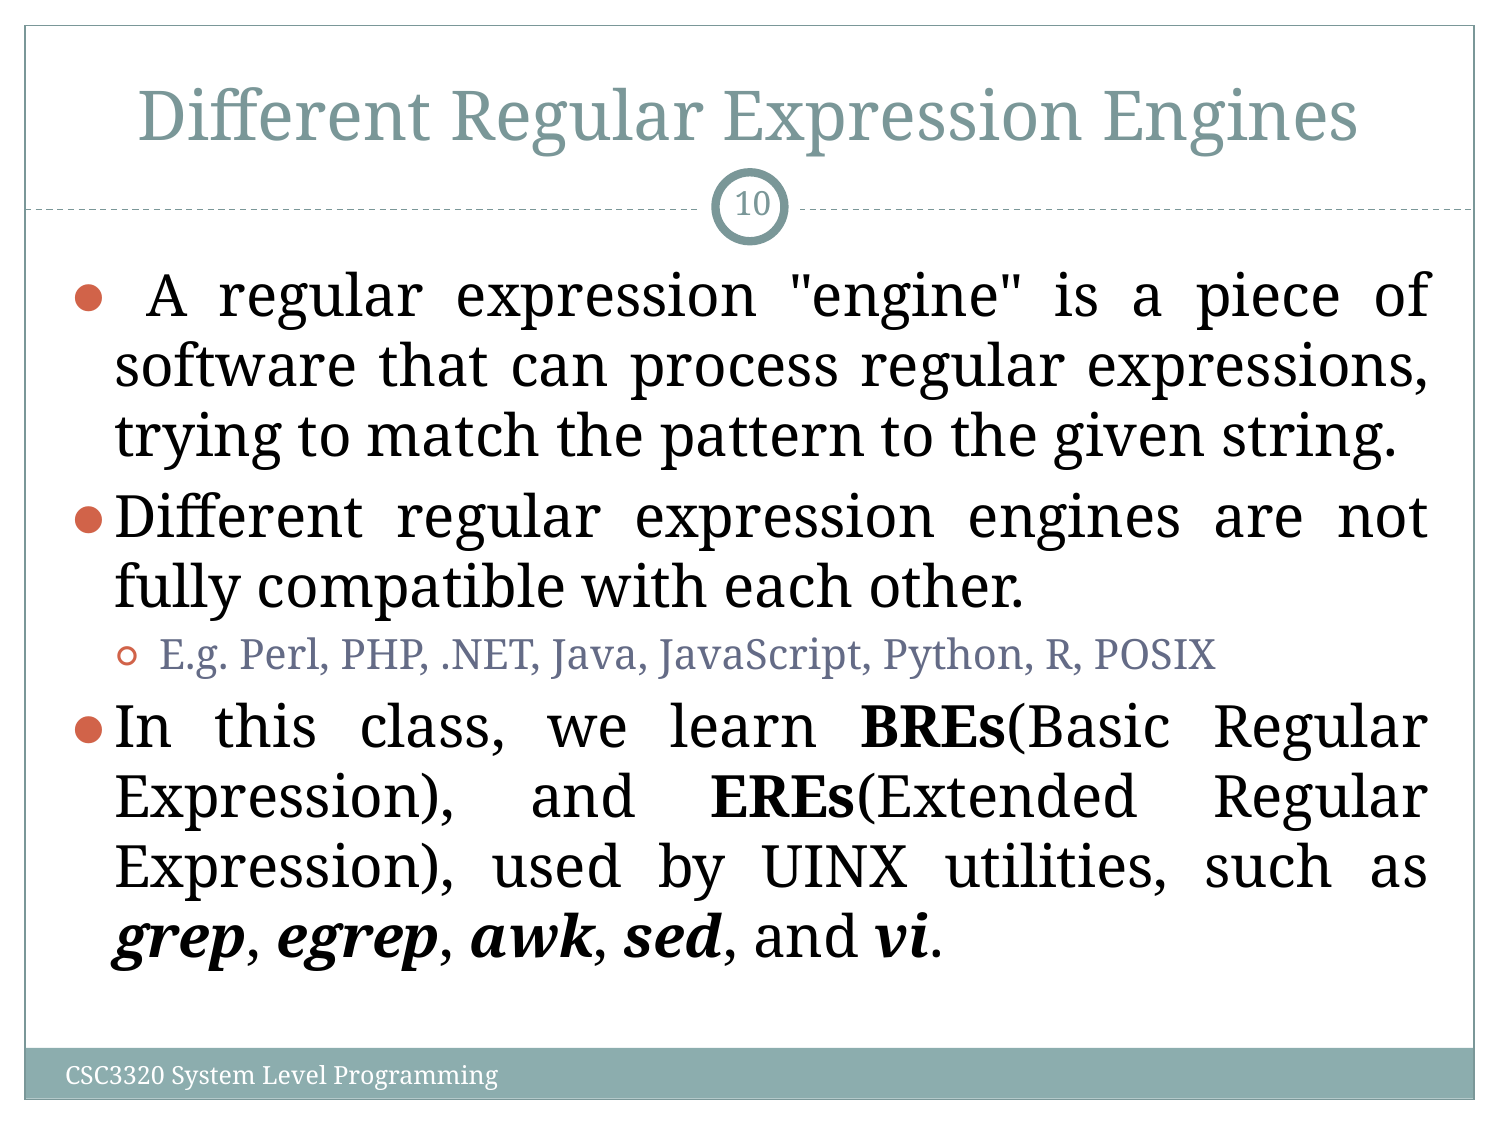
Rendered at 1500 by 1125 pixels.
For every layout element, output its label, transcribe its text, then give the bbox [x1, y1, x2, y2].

title Different Regular Expression Engines [49, 37, 1450, 162]
footer CSC3320 System Level Programming [50, 1051, 638, 1112]
list A regular expression "engine" is a piece of software that can process regular expressions, trying to match the pattern to the given string. Different regular expression engines are not fully compatible with each other. E.g. Perl, PHP, .NET, Java, JavaScript, Python, R, POSIX In this class, we learn BREs(Basic Regular Expression), and EREs(Extended Regular Expression), used by UINX utilities, such as grep, egrep, awk, sed, and vi. [49, 250, 1445, 1001]
slide_number ‹#› [715, 168, 791, 241]
